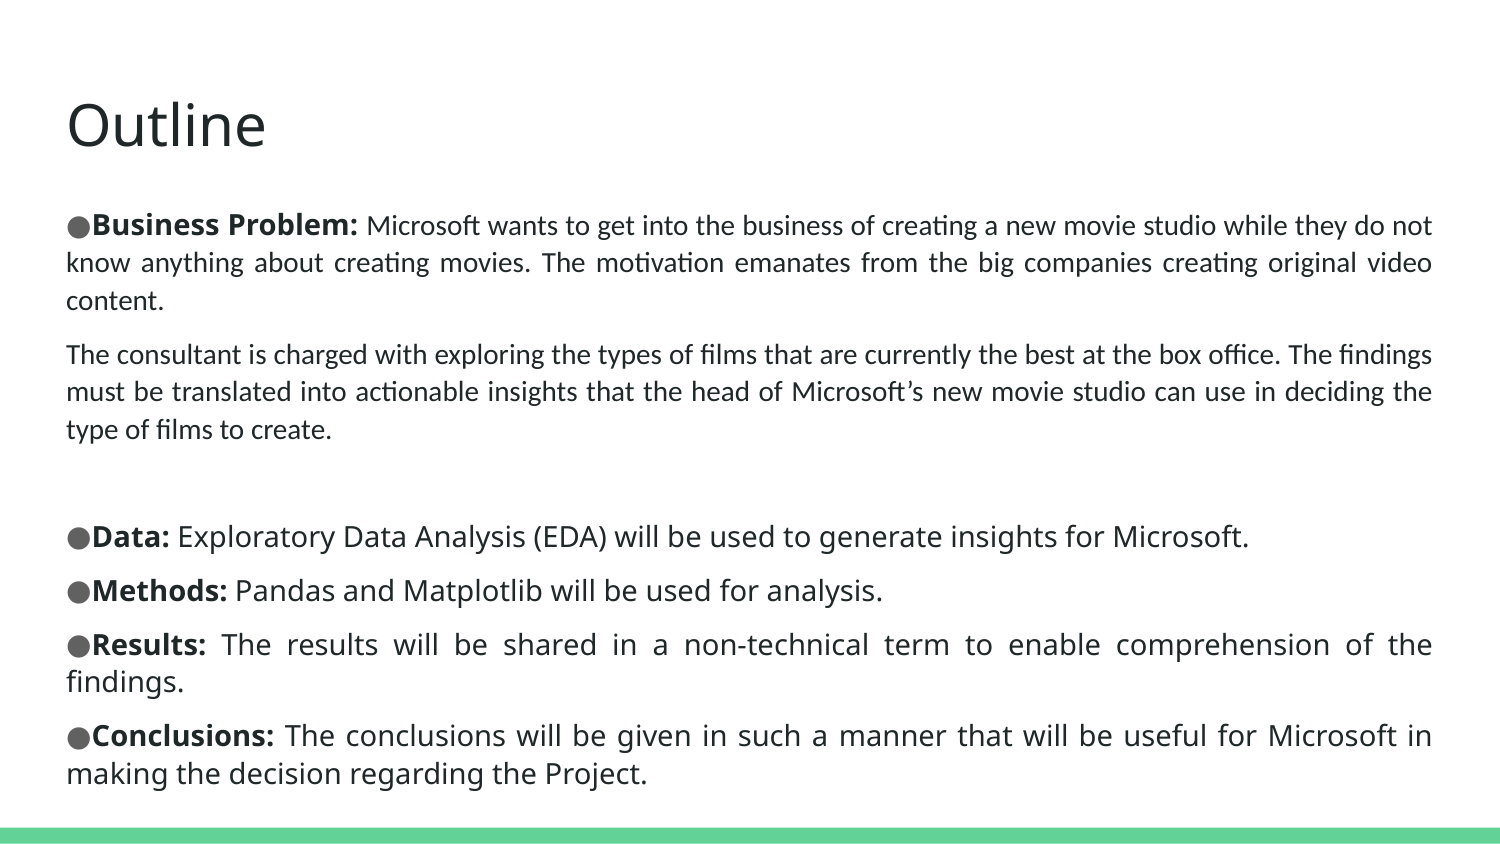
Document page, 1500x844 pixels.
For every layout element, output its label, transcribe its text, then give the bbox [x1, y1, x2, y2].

title Outline [51, 72, 1449, 167]
list Business Problem: Microsoft wants to get into the business of creating a new movie studio while they do not know anything about creating movies. The motivation emanates from the big companies creating original video content. The consultant is charged with exploring the types of films that are currently the best at the box office. The findings must be translated into actionable insights that the head of Microsoft’s new movie studio can use in deciding the type of films to create. Data: Exploratory Data Analysis (EDA) will be used to generate insights for Microsoft. Methods: Pandas and Matplotlib will be used for analysis. Results: The results will be shared in a non-technical term to enable comprehension of the findings. Conclusions: The conclusions will be given in such a manner that will be useful for Microsoft in making the decision regarding the Project. [51, 189, 1449, 750]
